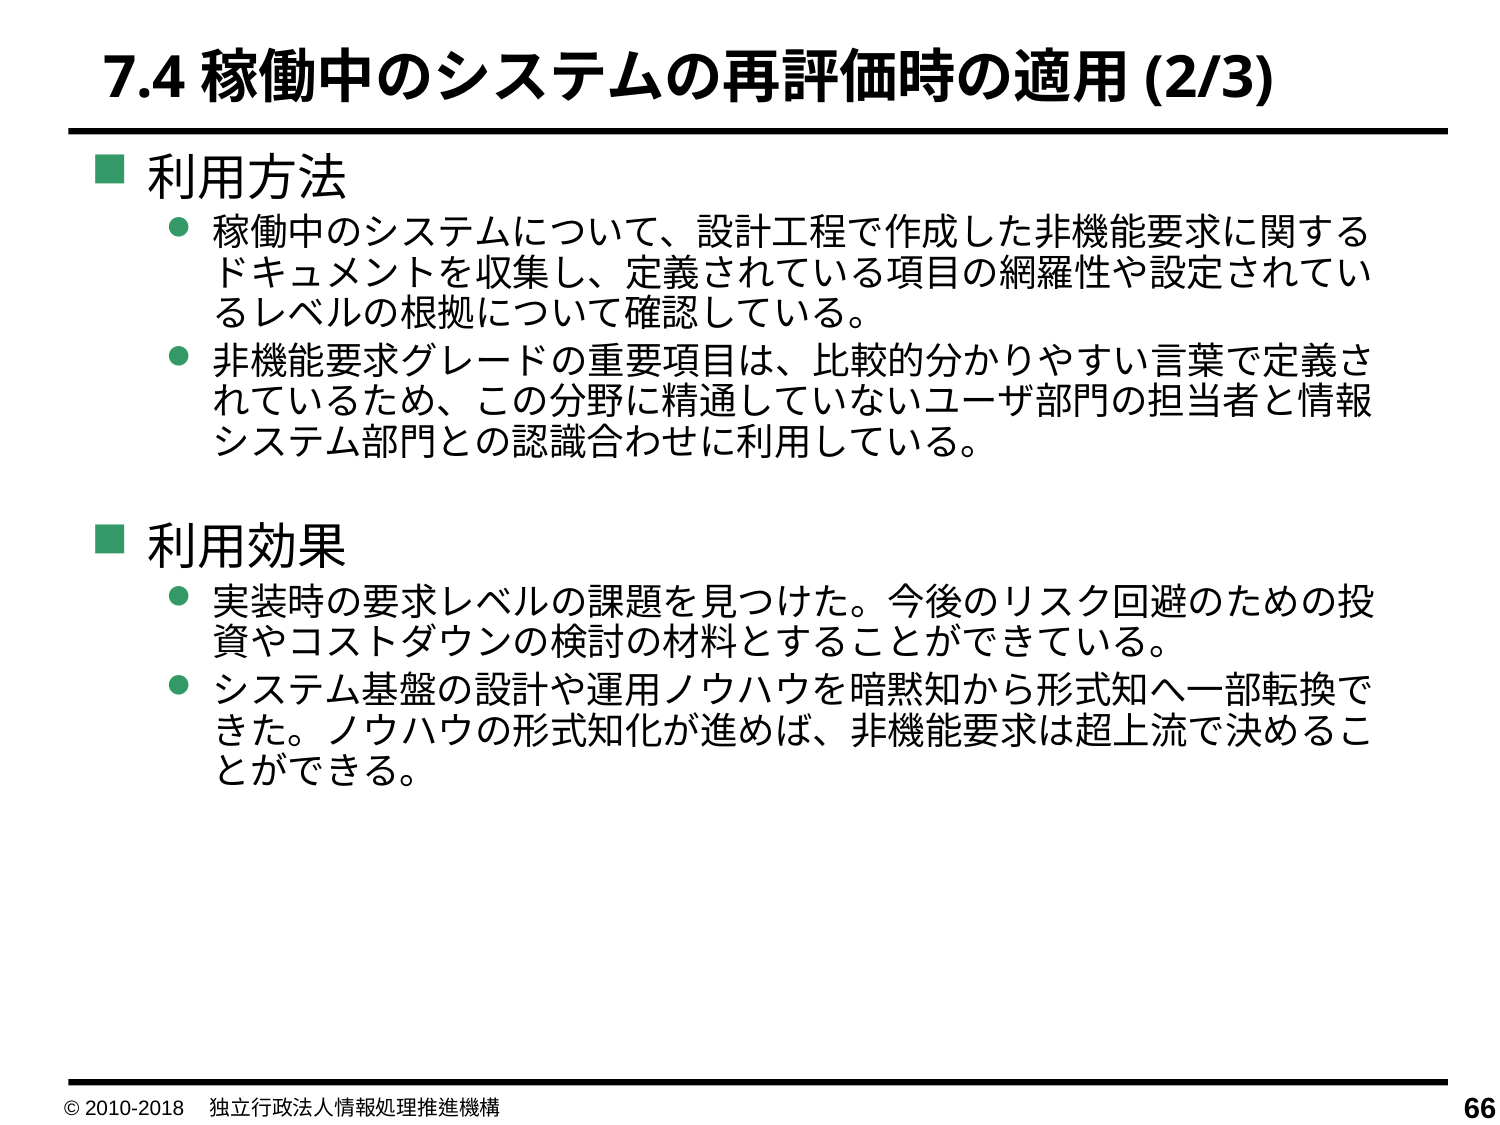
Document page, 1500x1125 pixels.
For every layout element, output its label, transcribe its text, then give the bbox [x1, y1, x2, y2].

text_box 7.4稼働中のシステムの再評価時の適用(2/3) [88, 31, 1397, 117]
text_box © 2010-2018 独立行政法人情報処理推進機構 [49, 1086, 516, 1125]
text_box 利用方法 稼働中のシステムについて、設計工程で作成した非機能要求に関するドキュメントを収集し、定義されている項目の網羅性や設定されているレベルの根拠について確認している。 非機能要求グレードの重要項目は、比較的分かりやすい言葉で定義されているため、この分野に精通していないユーザ部門の担当者と情報システム部門との認識合わせに利用している。 利用効果 実装時の要求レベルの課題を見つけた。今後のリスク回避のための投資やコストダウンの検討の材料とすることができている。 システム基盤の設計や運用ノウハウを暗黙知から形式知へ一部転換できた。ノウハウの形式知化が進めば、非機能要求は超上流で決めることができる。 [76, 144, 1411, 1069]
